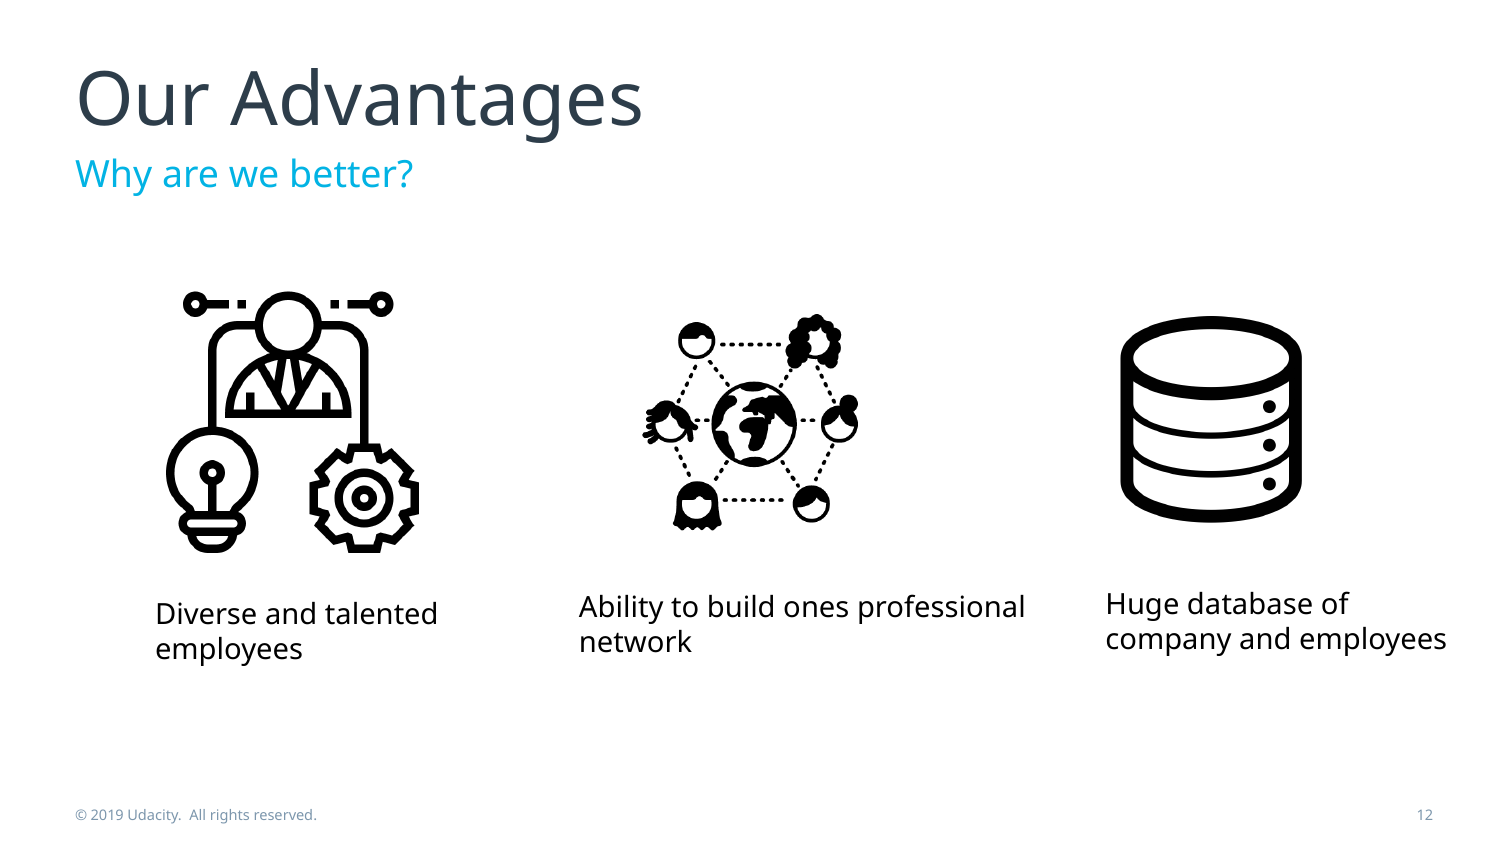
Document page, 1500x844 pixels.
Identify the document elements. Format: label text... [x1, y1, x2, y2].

list © 2019 Udacity. All rights reserved. [75, 806, 725, 826]
title Our Advantages [75, 50, 1425, 148]
text_box Diverse and talented employees [140, 580, 576, 667]
text_box Ability to build ones professional network [576, 580, 1067, 667]
picture [578, 249, 922, 594]
picture [152, 286, 423, 557]
slide_number ‹#› [1416, 806, 1434, 826]
picture [1090, 315, 1332, 528]
text_box Huge database of company and employees [1090, 570, 1481, 656]
list Why are we better? [75, 150, 1425, 201]
